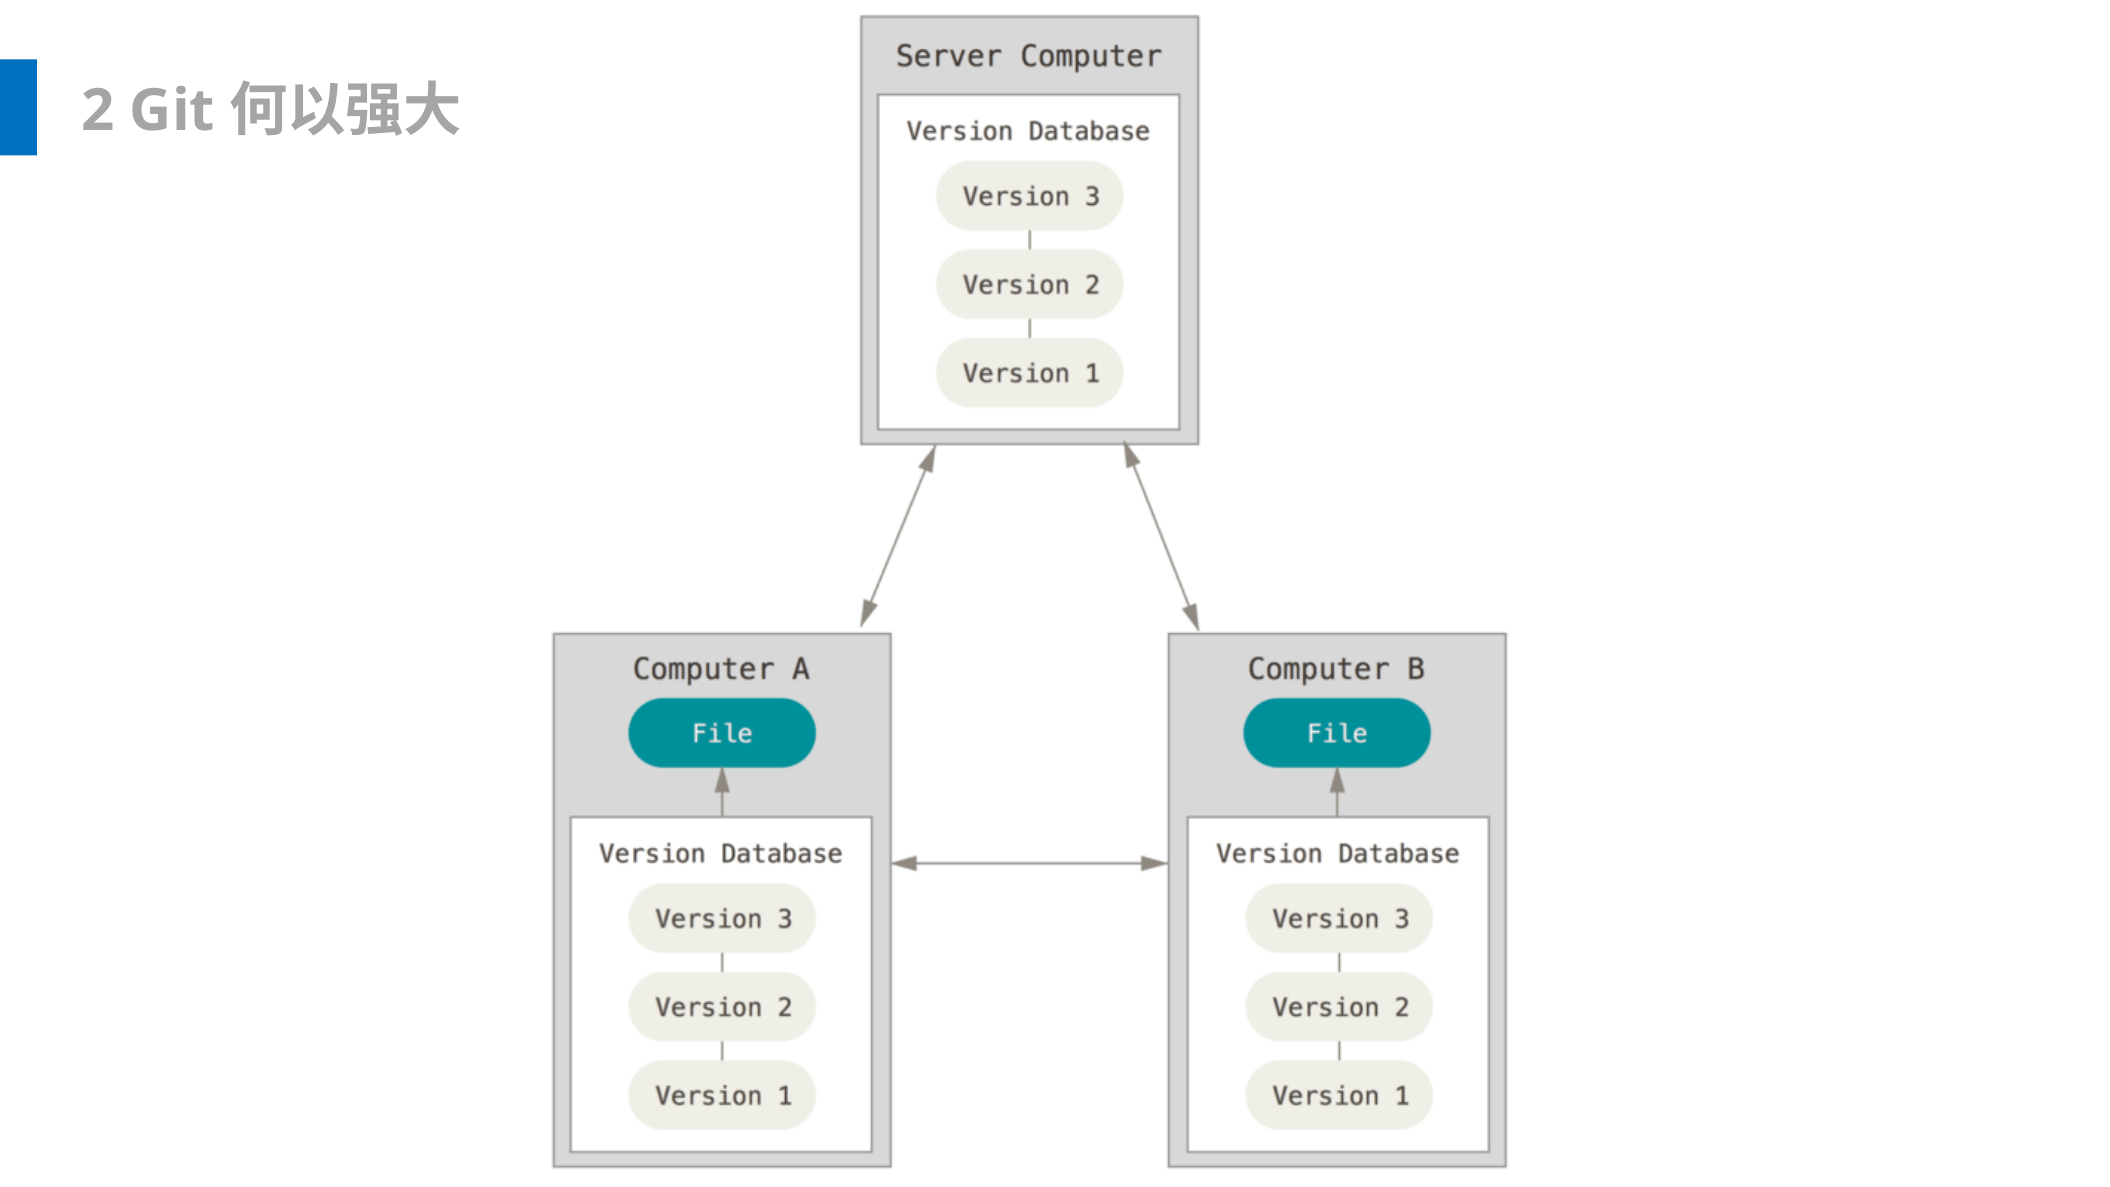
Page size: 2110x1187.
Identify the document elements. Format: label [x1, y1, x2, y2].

text_box [0, 59, 476, 156]
picture [534, 0, 1526, 1187]
